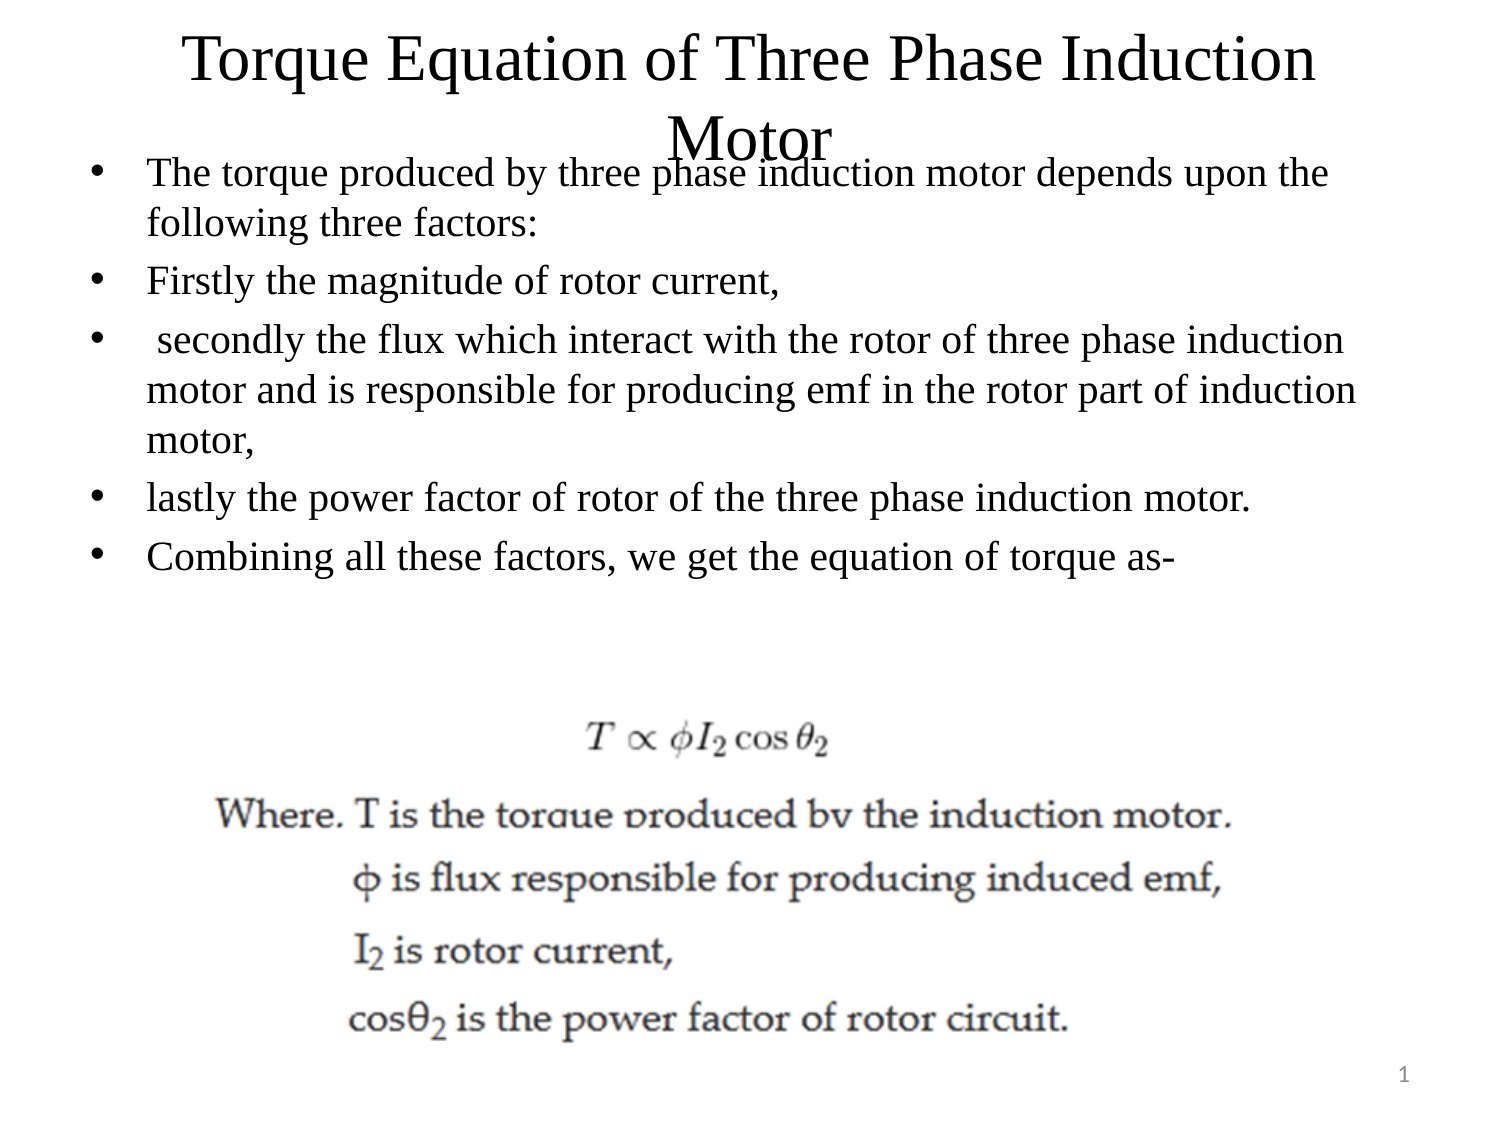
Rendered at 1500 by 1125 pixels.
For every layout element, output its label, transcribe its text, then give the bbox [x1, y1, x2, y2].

list The torque produced by three phase induction motor depends upon the following three factors: Firstly the magnitude of rotor current, secondly the flux which interact with the rotor of three phase induction motor and is responsible for producing emf in the rotor part of induction motor, lastly the power factor of rotor of the three phase induction motor. Combining all these factors, we get the equation of torque as- [75, 137, 1425, 880]
picture [195, 677, 1263, 1063]
title Torque Equation of Three Phase Induction Motor [75, 0, 1425, 137]
slide_number 1 [1074, 1042, 1425, 1103]
